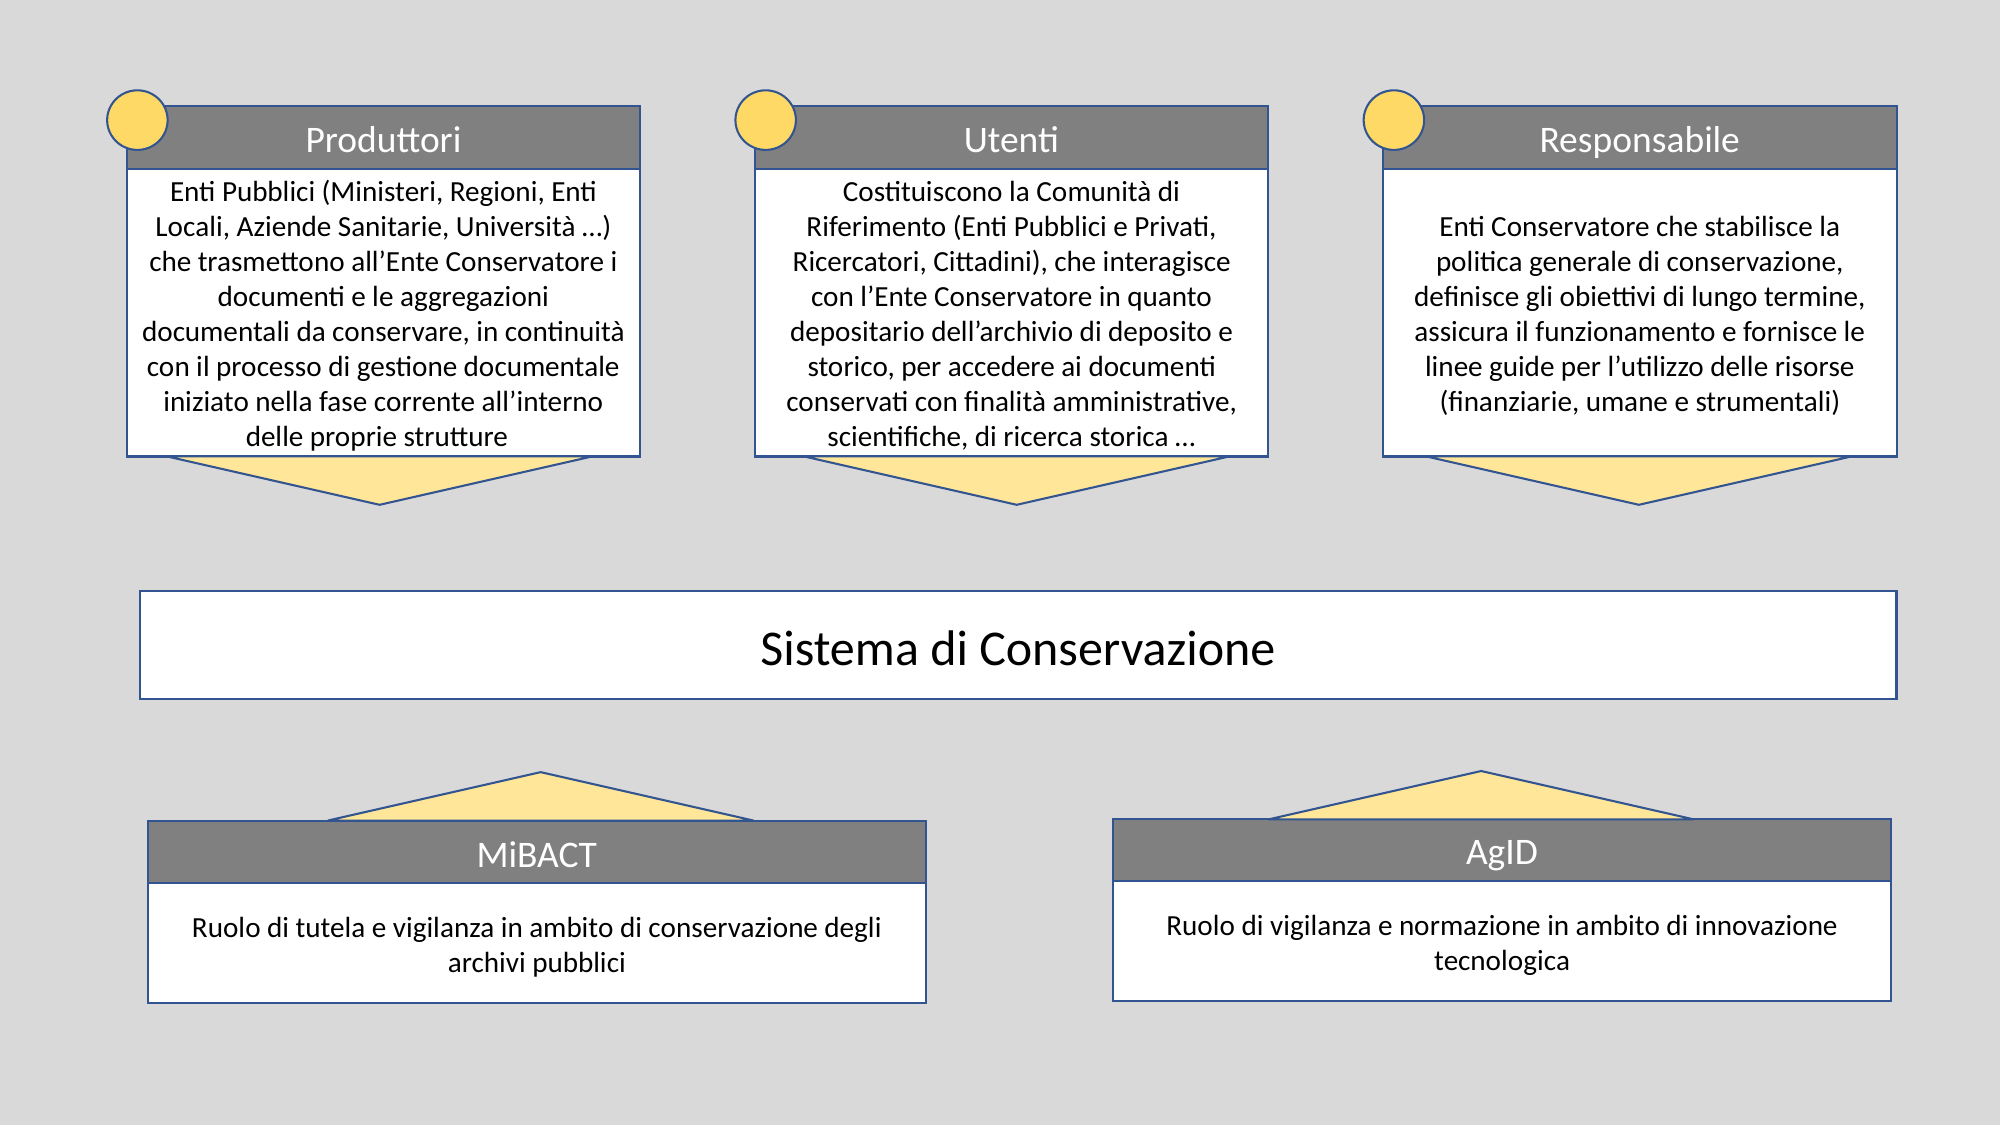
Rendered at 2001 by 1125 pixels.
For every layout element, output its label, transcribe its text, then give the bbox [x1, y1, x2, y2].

text_box [166, 457, 593, 506]
text_box Sistema di Conservazione [139, 590, 1898, 700]
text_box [107, 90, 640, 457]
text_box Ruolo di tutela e vigilanza in ambito di conservazione degli archivi pubblici [147, 882, 927, 1004]
text_box Ruolo di vigilanza e normazione in ambito di innovazione tecnologica [1112, 880, 1892, 1002]
text_box [327, 771, 754, 822]
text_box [735, 90, 1269, 457]
text_box [1425, 457, 1853, 506]
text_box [1363, 90, 1897, 457]
text_box AgID [1112, 818, 1892, 880]
text_box MiBACT [147, 820, 927, 882]
text_box [803, 457, 1230, 506]
text_box [1268, 769, 1695, 821]
